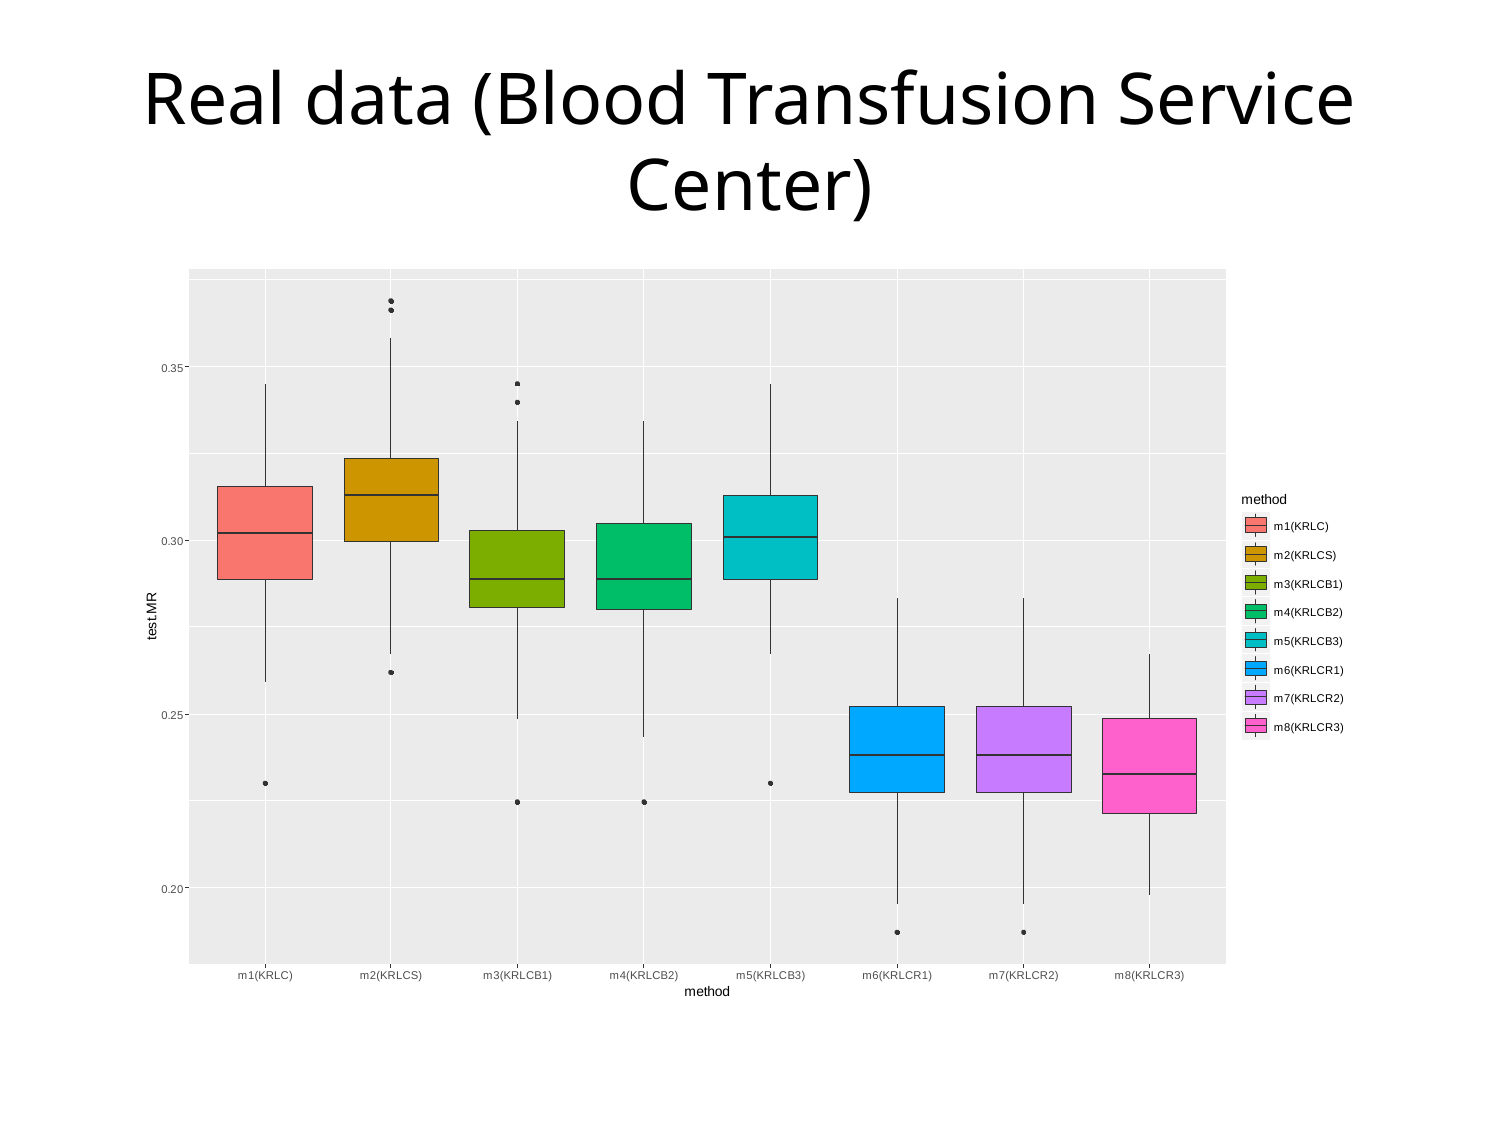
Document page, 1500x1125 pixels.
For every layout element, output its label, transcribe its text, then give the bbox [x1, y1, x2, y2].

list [134, 262, 1366, 1006]
title Real data (Blood Transfusion Service Center) [75, 45, 1425, 233]
